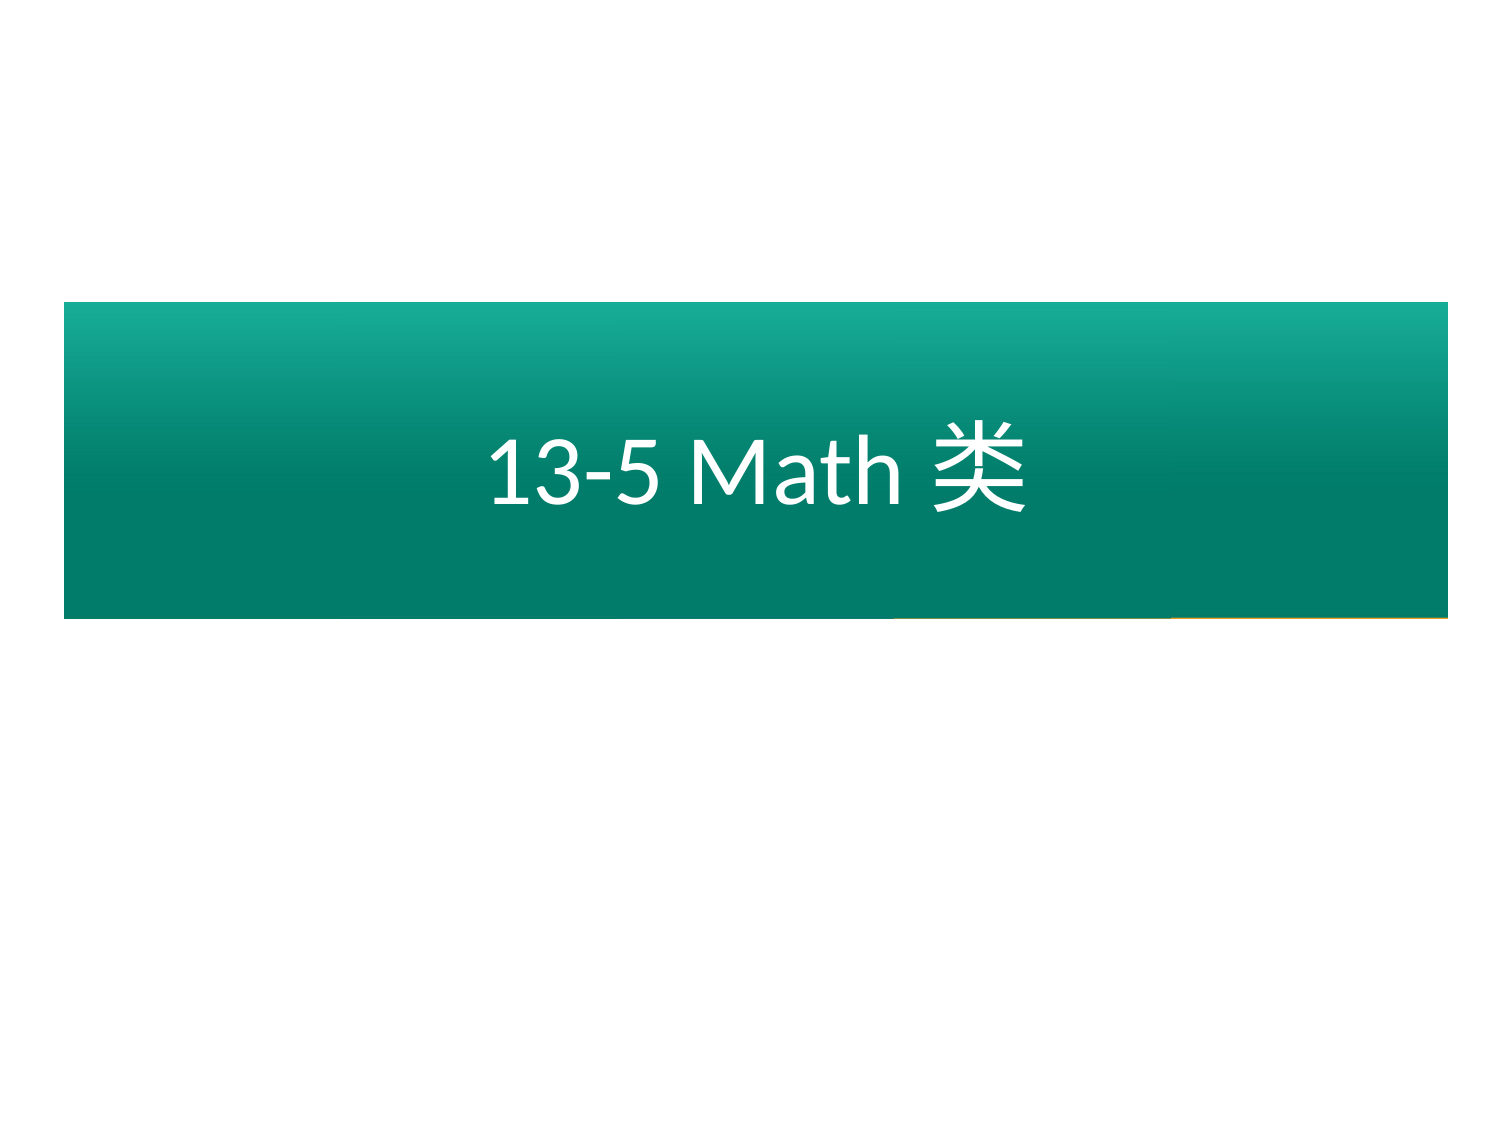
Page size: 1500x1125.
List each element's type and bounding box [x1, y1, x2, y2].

list [64, 302, 1448, 620]
